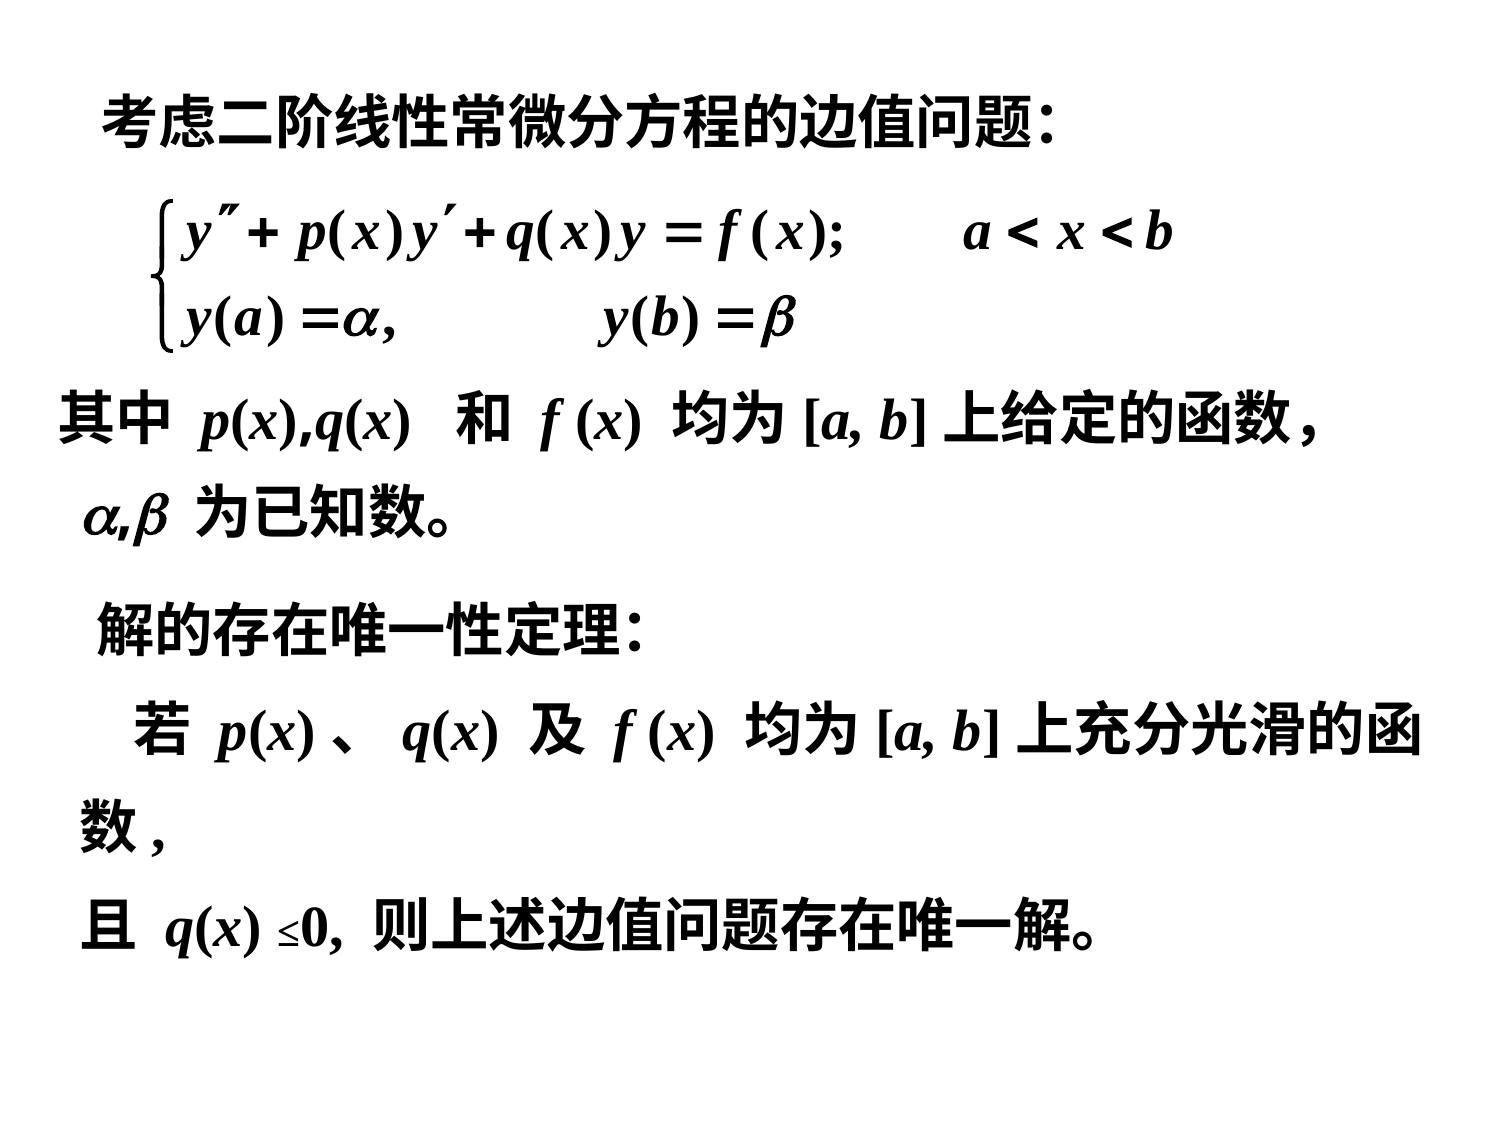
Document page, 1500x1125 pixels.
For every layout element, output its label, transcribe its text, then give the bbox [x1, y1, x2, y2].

text_box 其中 p(x),q(x) 和 f (x) 均为[a, b]上给定的函数， [42, 373, 1366, 459]
text_box 若 p(x)、q(x) 及 f (x) 均为[a, b]上充分光滑的函数, 且 q(x) ≤0, 则上述边值问题存在唯一解。 [64, 657, 1447, 966]
text_box 考虑二阶线性常微分方程的边值问题： [85, 78, 1119, 163]
text_box 解的存在唯一性定理： [81, 586, 694, 671]
text_box , 为已知数。 [64, 467, 515, 553]
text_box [138, 186, 1186, 363]
